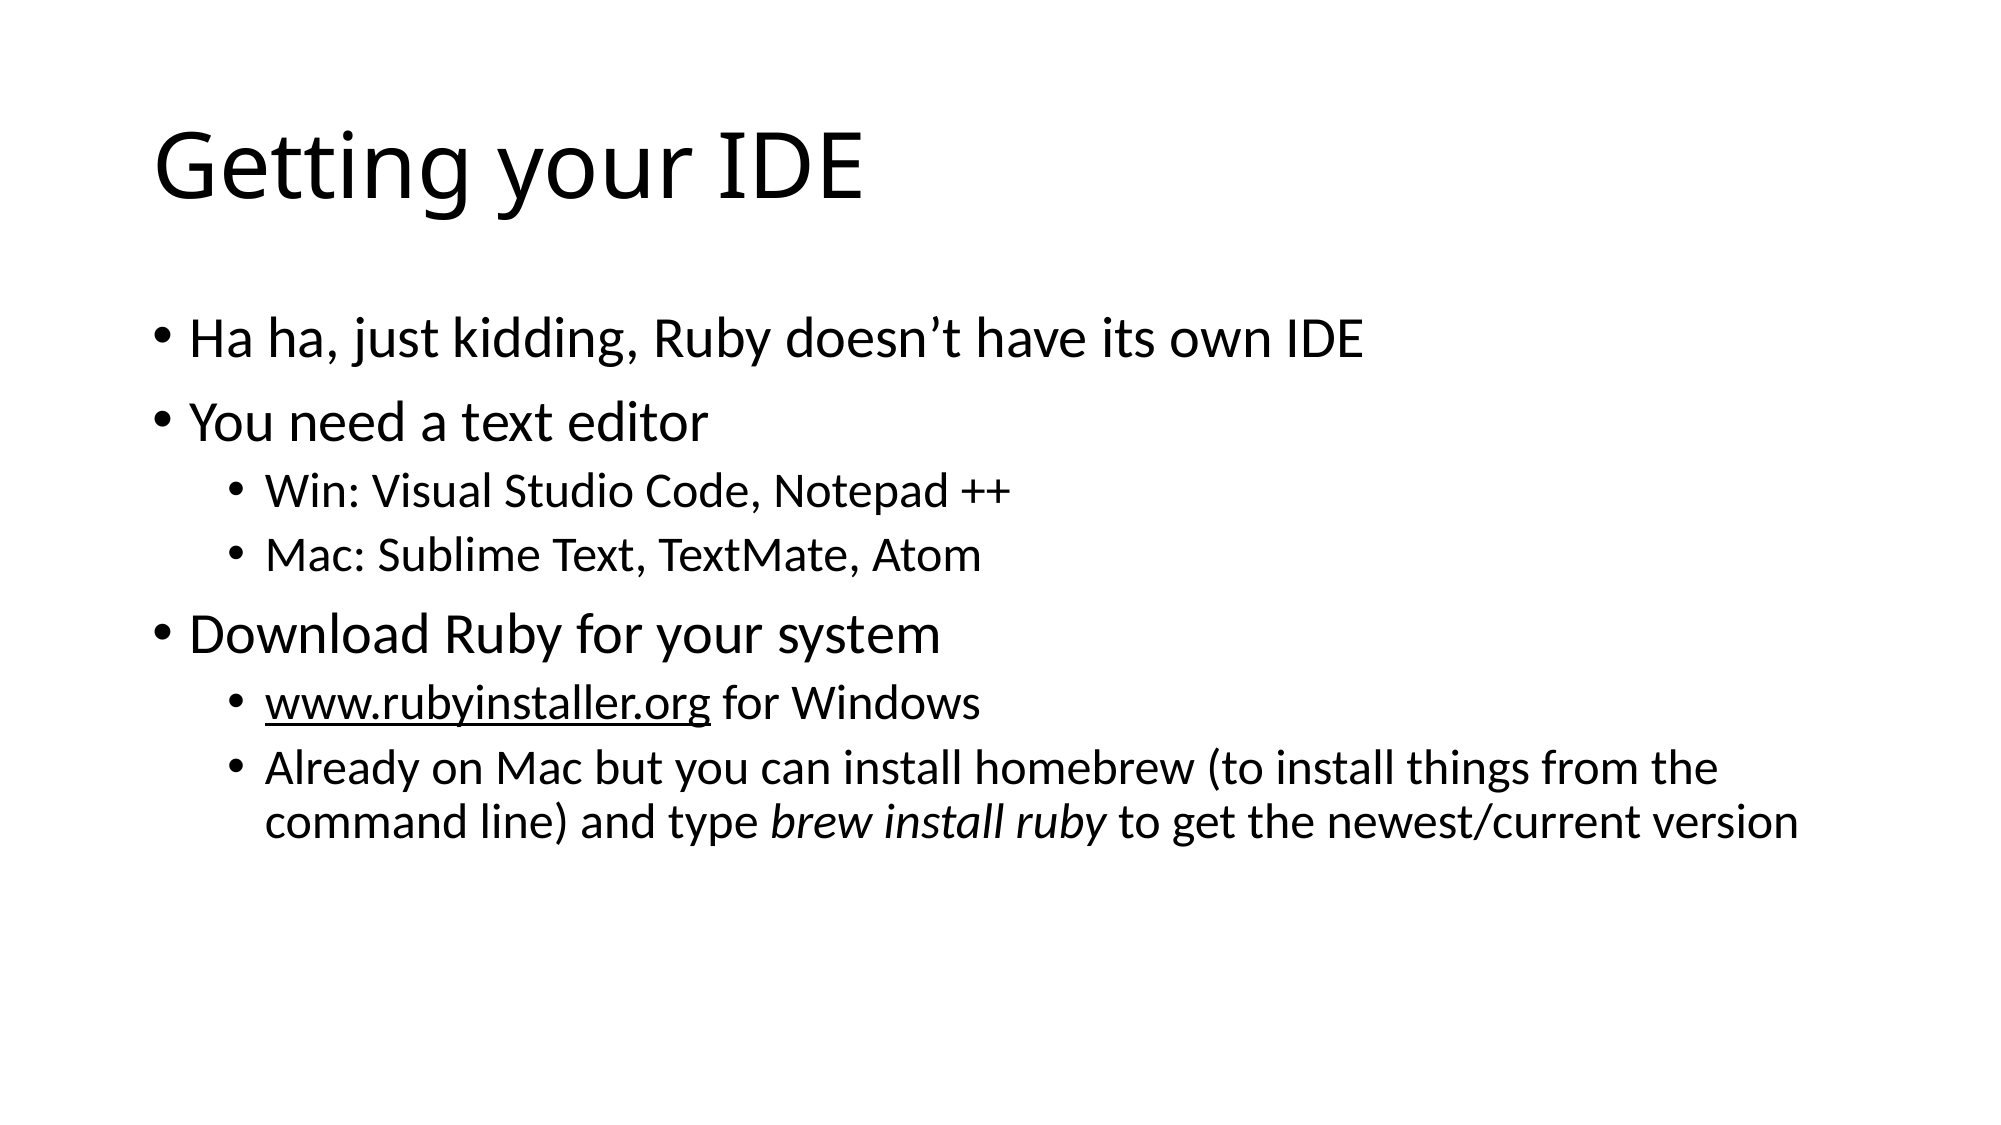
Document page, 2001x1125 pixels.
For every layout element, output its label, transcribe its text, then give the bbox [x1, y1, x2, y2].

title Getting your IDE [137, 59, 1863, 278]
list Ha ha, just kidding, Ruby doesn’t have its own IDE You need a text editor Win: Visual Studio Code, Notepad ++ Mac: Sublime Text, TextMate, Atom Download Ruby for your system www.rubyinstaller.org for Windows Already on Mac but you can install homebrew (to install things from the command line) and type brew install ruby to get the newest/current version [137, 299, 1863, 1014]
